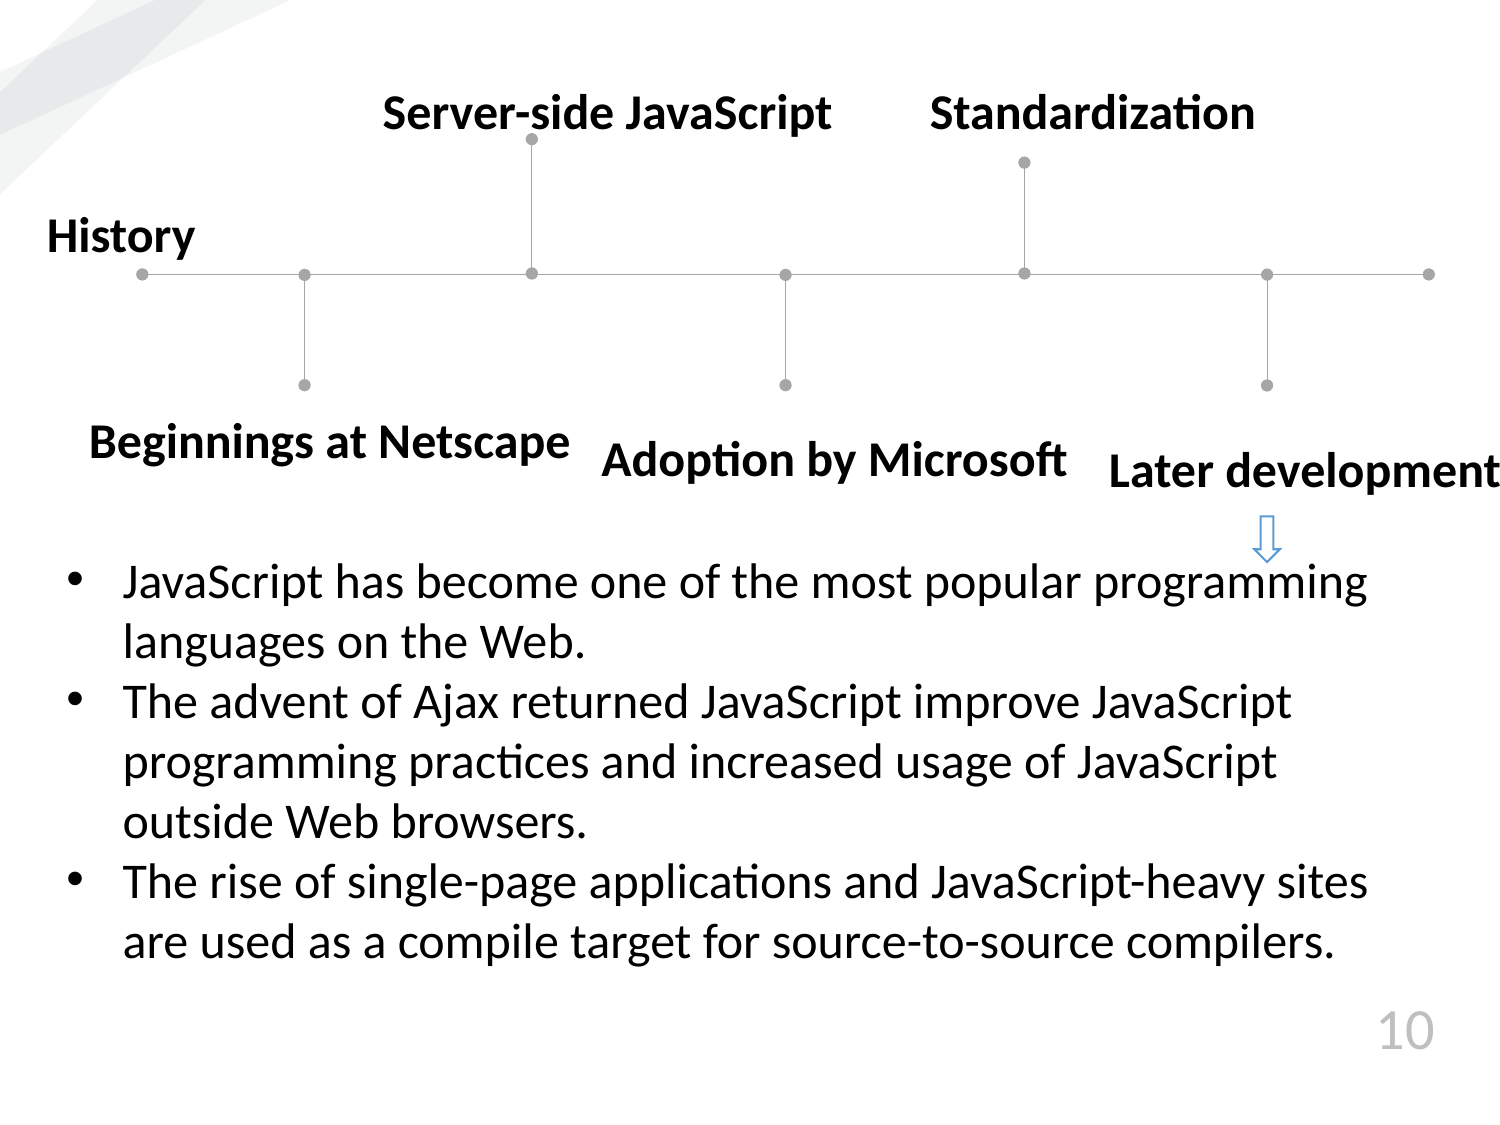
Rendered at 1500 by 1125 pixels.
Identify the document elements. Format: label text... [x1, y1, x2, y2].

text_box [1018, 156, 1031, 280]
text_box [136, 270, 298, 281]
text_box Beginnings at Netscape [83, 403, 577, 475]
text_box Standardization [924, 74, 1262, 146]
text_box [779, 268, 792, 392]
text_box [298, 270, 311, 392]
text_box Server-side JavaScript [377, 74, 839, 146]
text_box [525, 146, 539, 280]
text_box Adoption by Microsoft [595, 420, 1074, 492]
text_box 10 [1368, 983, 1465, 1069]
text_box [1274, 268, 1436, 281]
text_box Later developments [1103, 432, 1500, 504]
text_box [1260, 268, 1274, 392]
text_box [60, 516, 1431, 1021]
text_box History [39, 194, 353, 270]
